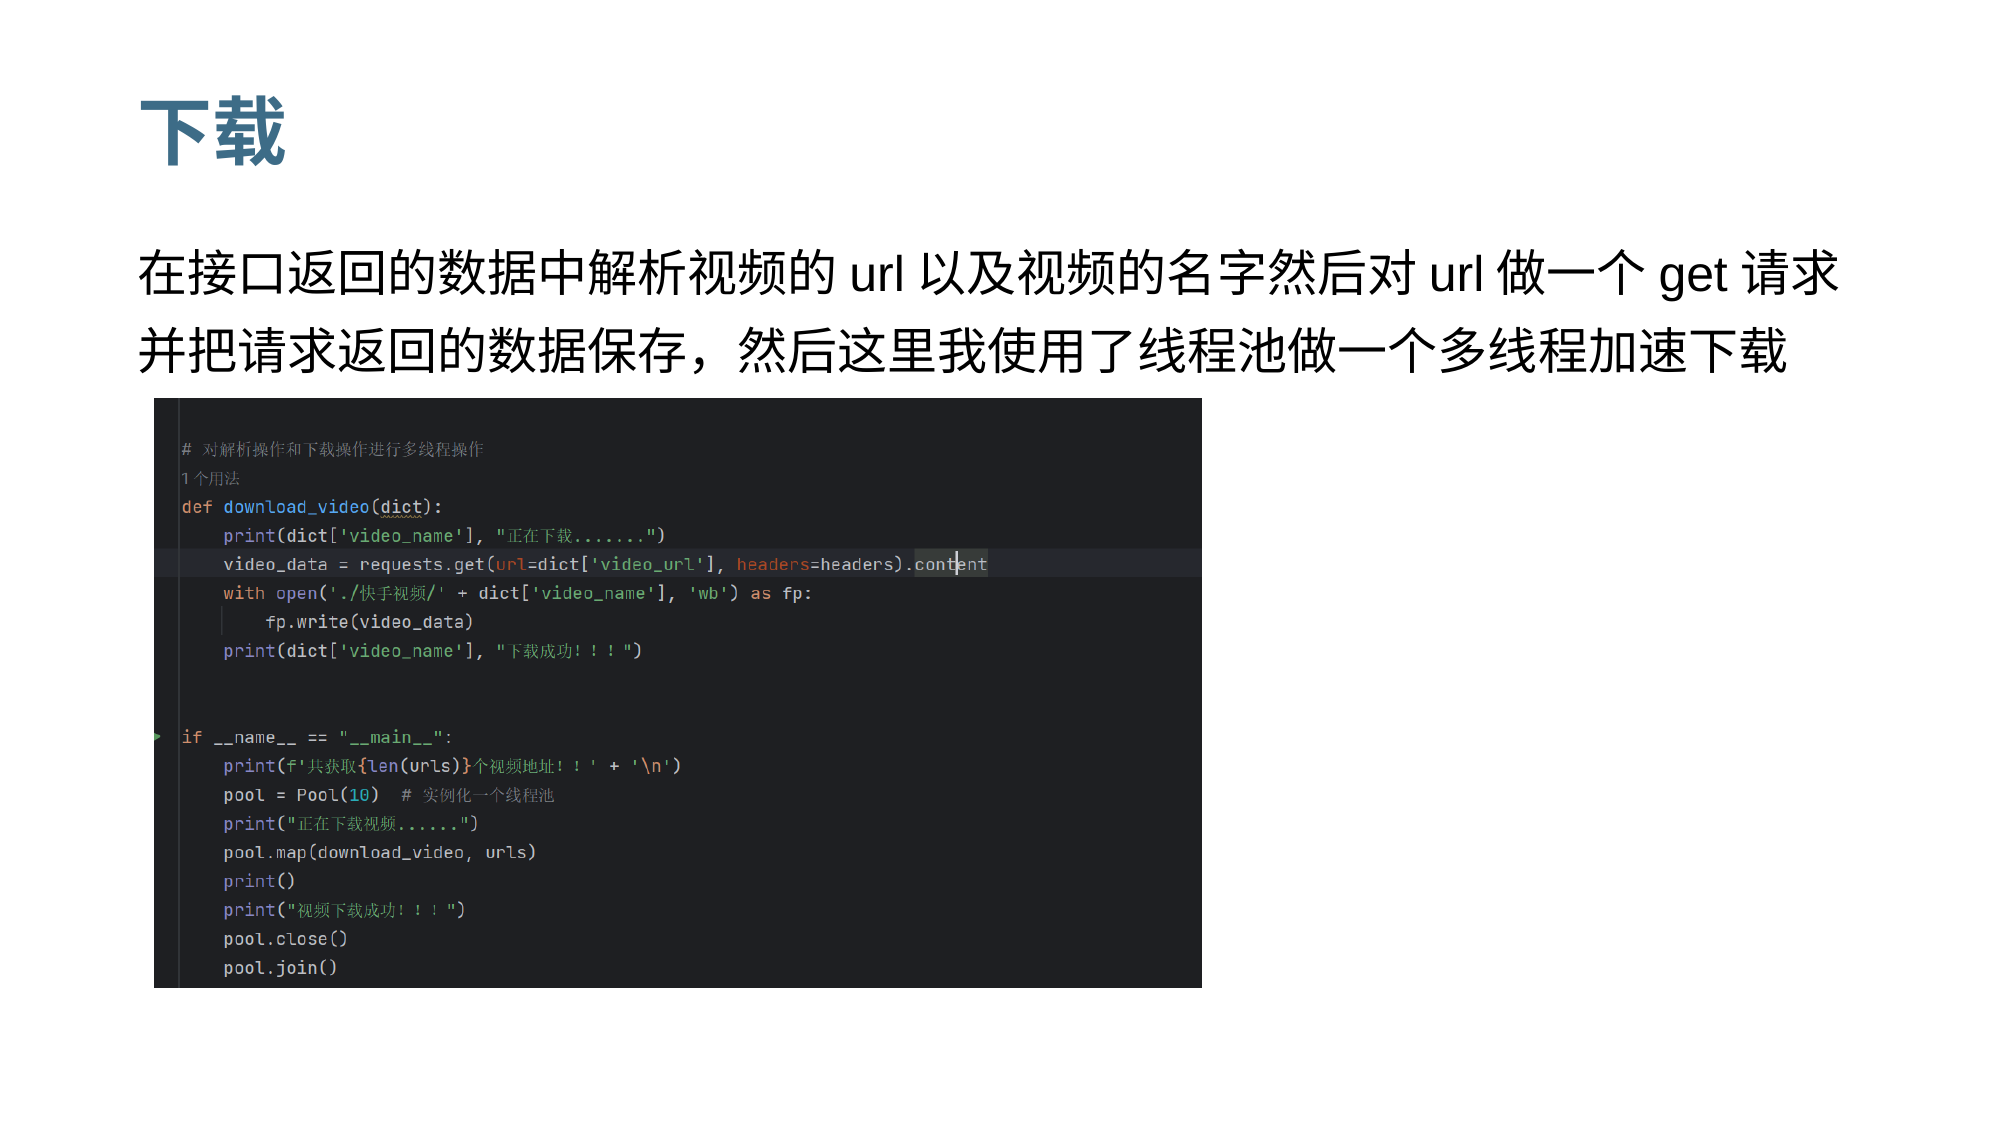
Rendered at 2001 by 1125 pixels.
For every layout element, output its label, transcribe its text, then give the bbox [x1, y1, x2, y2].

picture [154, 398, 1202, 988]
list 在接口返回的数据中解析视频的url以及视频的名字然后对url做一个get请求并把请求返回的数据保存，然后这里我使用了线程池做一个多线程加速下载 [137, 223, 1863, 1014]
title 下载 [137, 59, 1863, 201]
